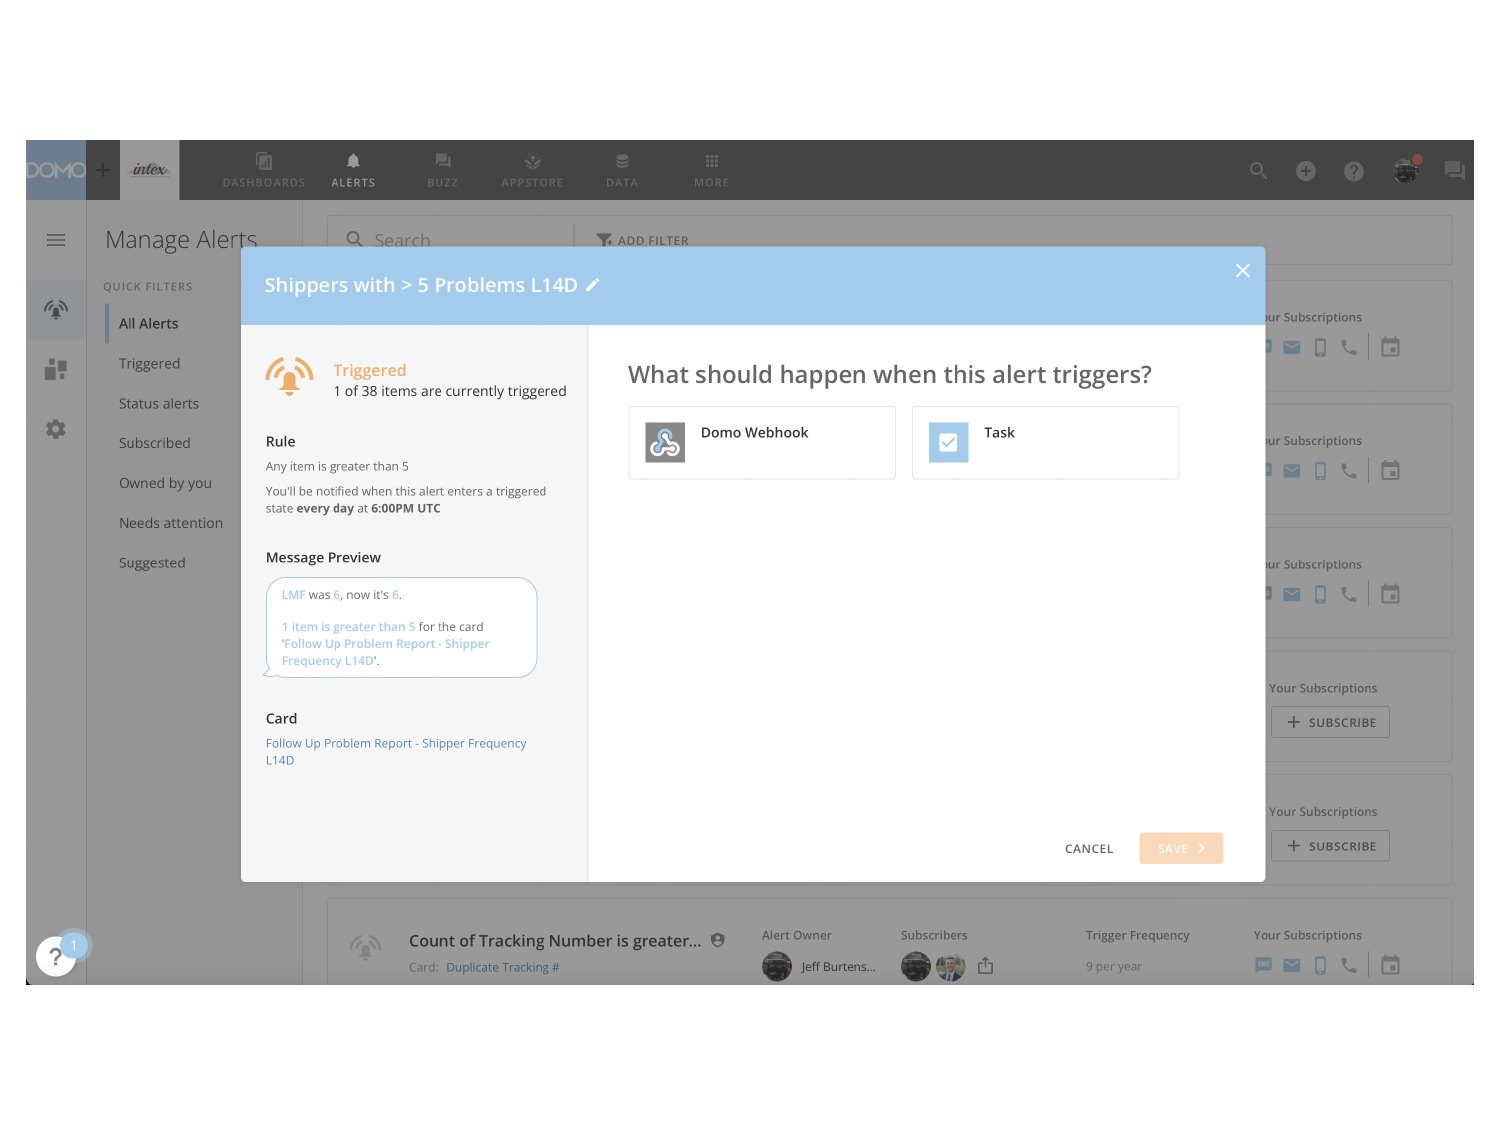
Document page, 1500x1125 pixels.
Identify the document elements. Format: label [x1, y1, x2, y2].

picture [26, 140, 1474, 985]
